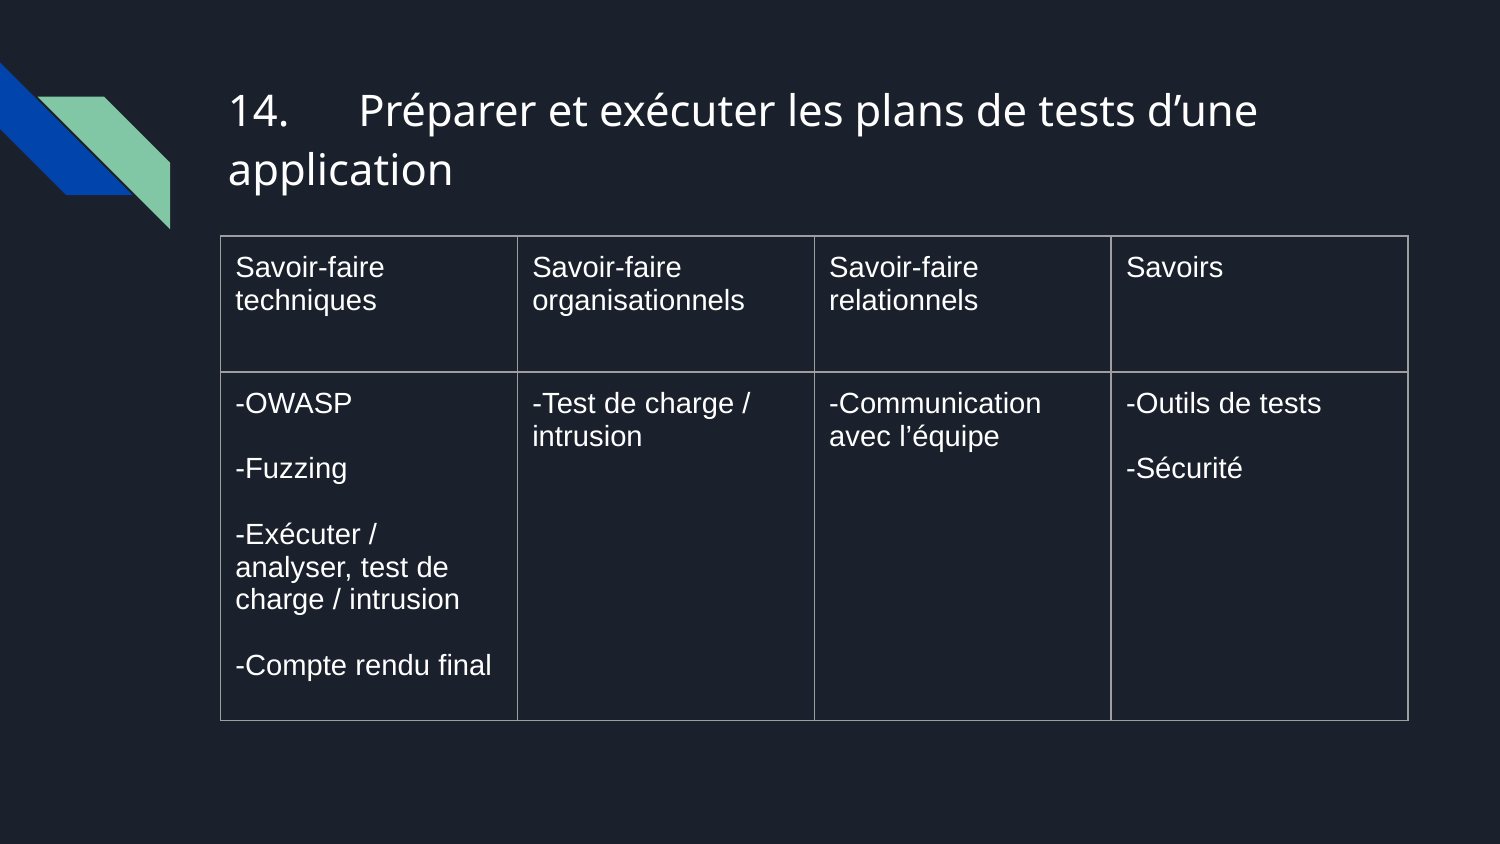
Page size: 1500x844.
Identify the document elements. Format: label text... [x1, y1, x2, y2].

table_cell -Outils de tests -Sécurité [1112, 373, 1407, 720]
table_header Savoir-faire organisationnels [518, 237, 814, 371]
table_cell -Communication avec l’équipe [815, 373, 1110, 720]
table_header Savoir-faire relationnels [815, 237, 1110, 371]
table_cell -Test de charge / intrusion [518, 373, 814, 720]
table_header Savoirs [1112, 237, 1407, 371]
table_header Savoir-faire techniques [221, 237, 517, 371]
table_cell -OWASP -Fuzzing -Exécuter / analyser, test de charge / intrusion -Compte rendu final [221, 373, 517, 720]
title 14. Préparer et exécuter les plans de tests d’une application [212, 64, 1368, 215]
